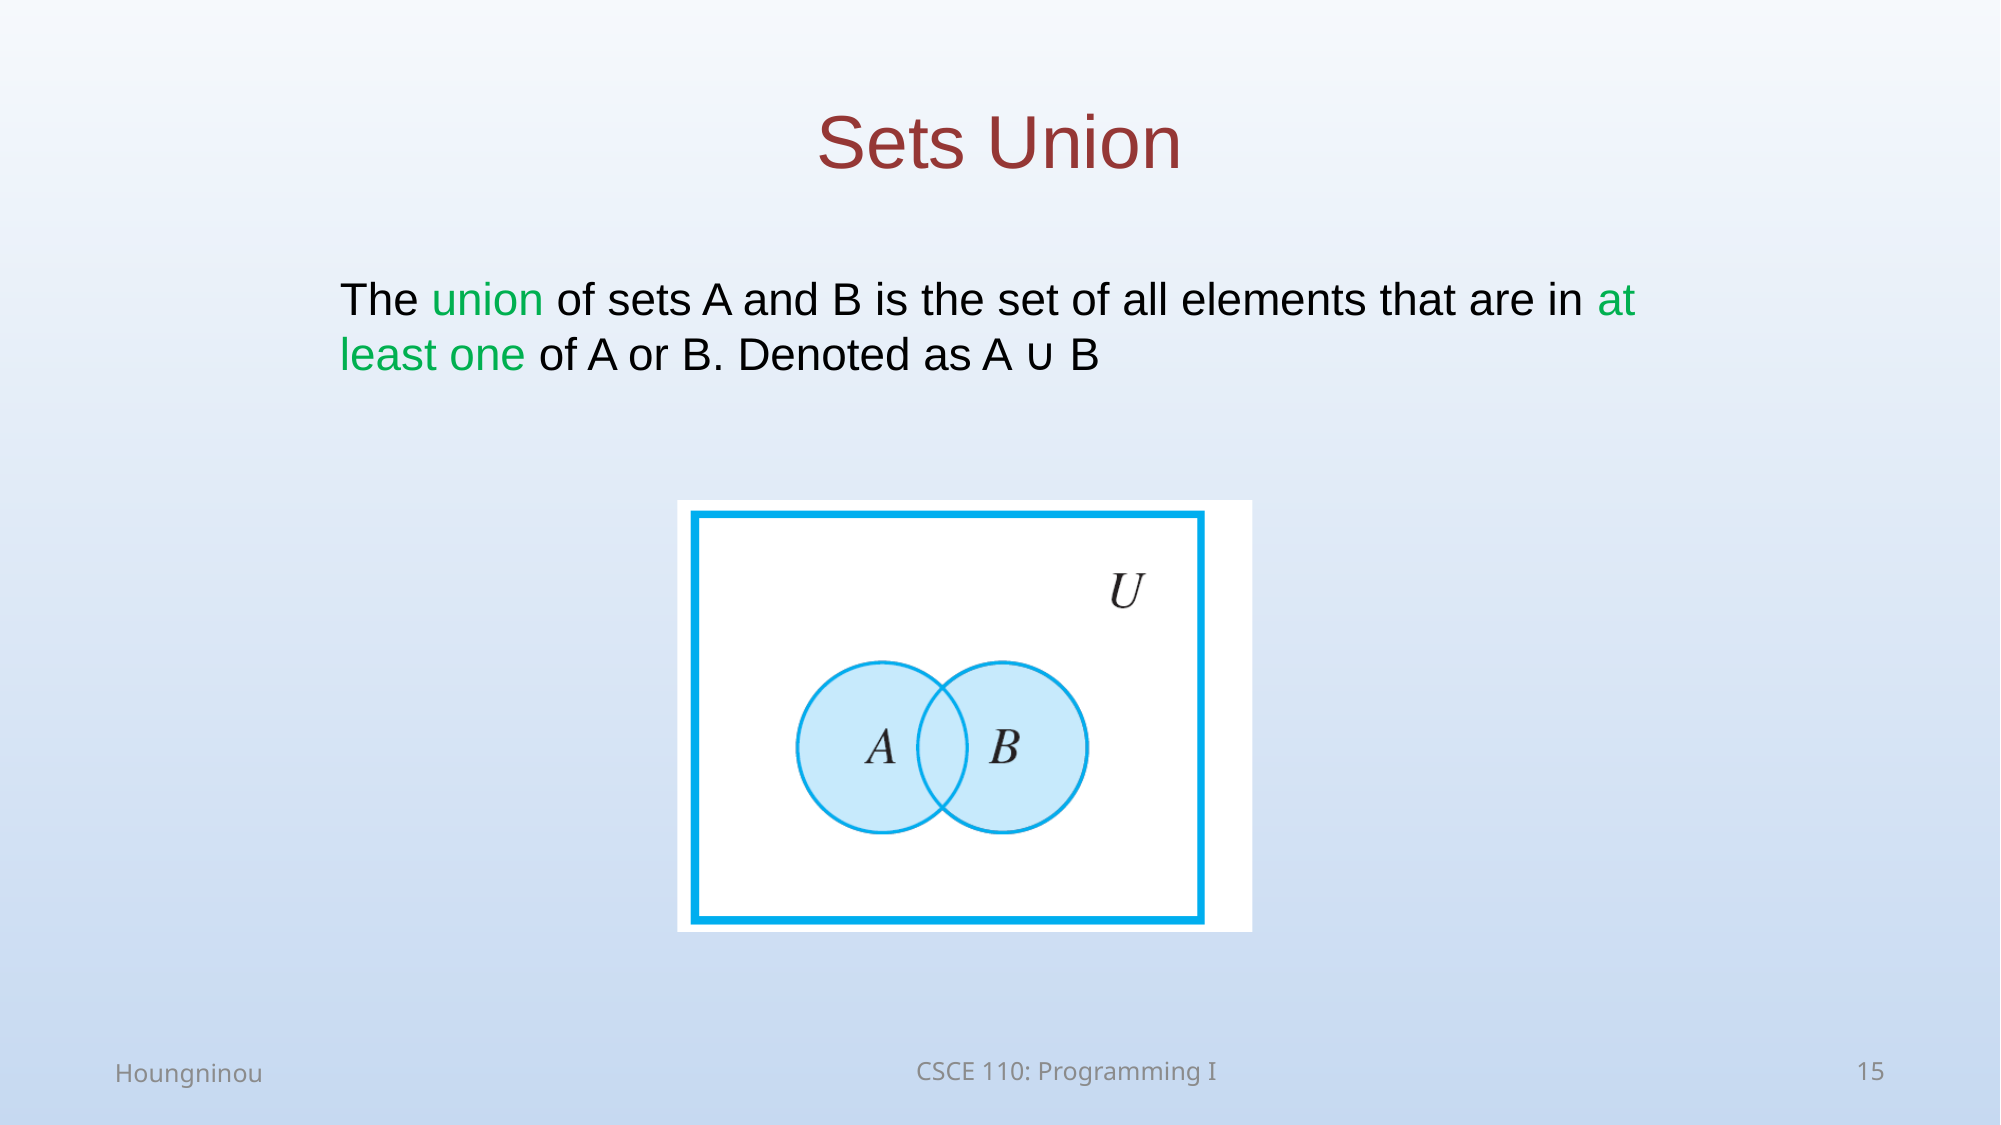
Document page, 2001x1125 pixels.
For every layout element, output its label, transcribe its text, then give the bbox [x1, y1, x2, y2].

title Sets Union [99, 45, 1900, 233]
slide_number Houngninou [99, 1042, 567, 1103]
picture [677, 499, 1253, 932]
slide_number 15 [1450, 1042, 1900, 1103]
footer CSCE 110: Programming I [683, 1042, 1450, 1103]
list The union of sets A and B is the set of all elements that are in at least one of A or B. Denoted as A ∪ B [324, 262, 1675, 450]
